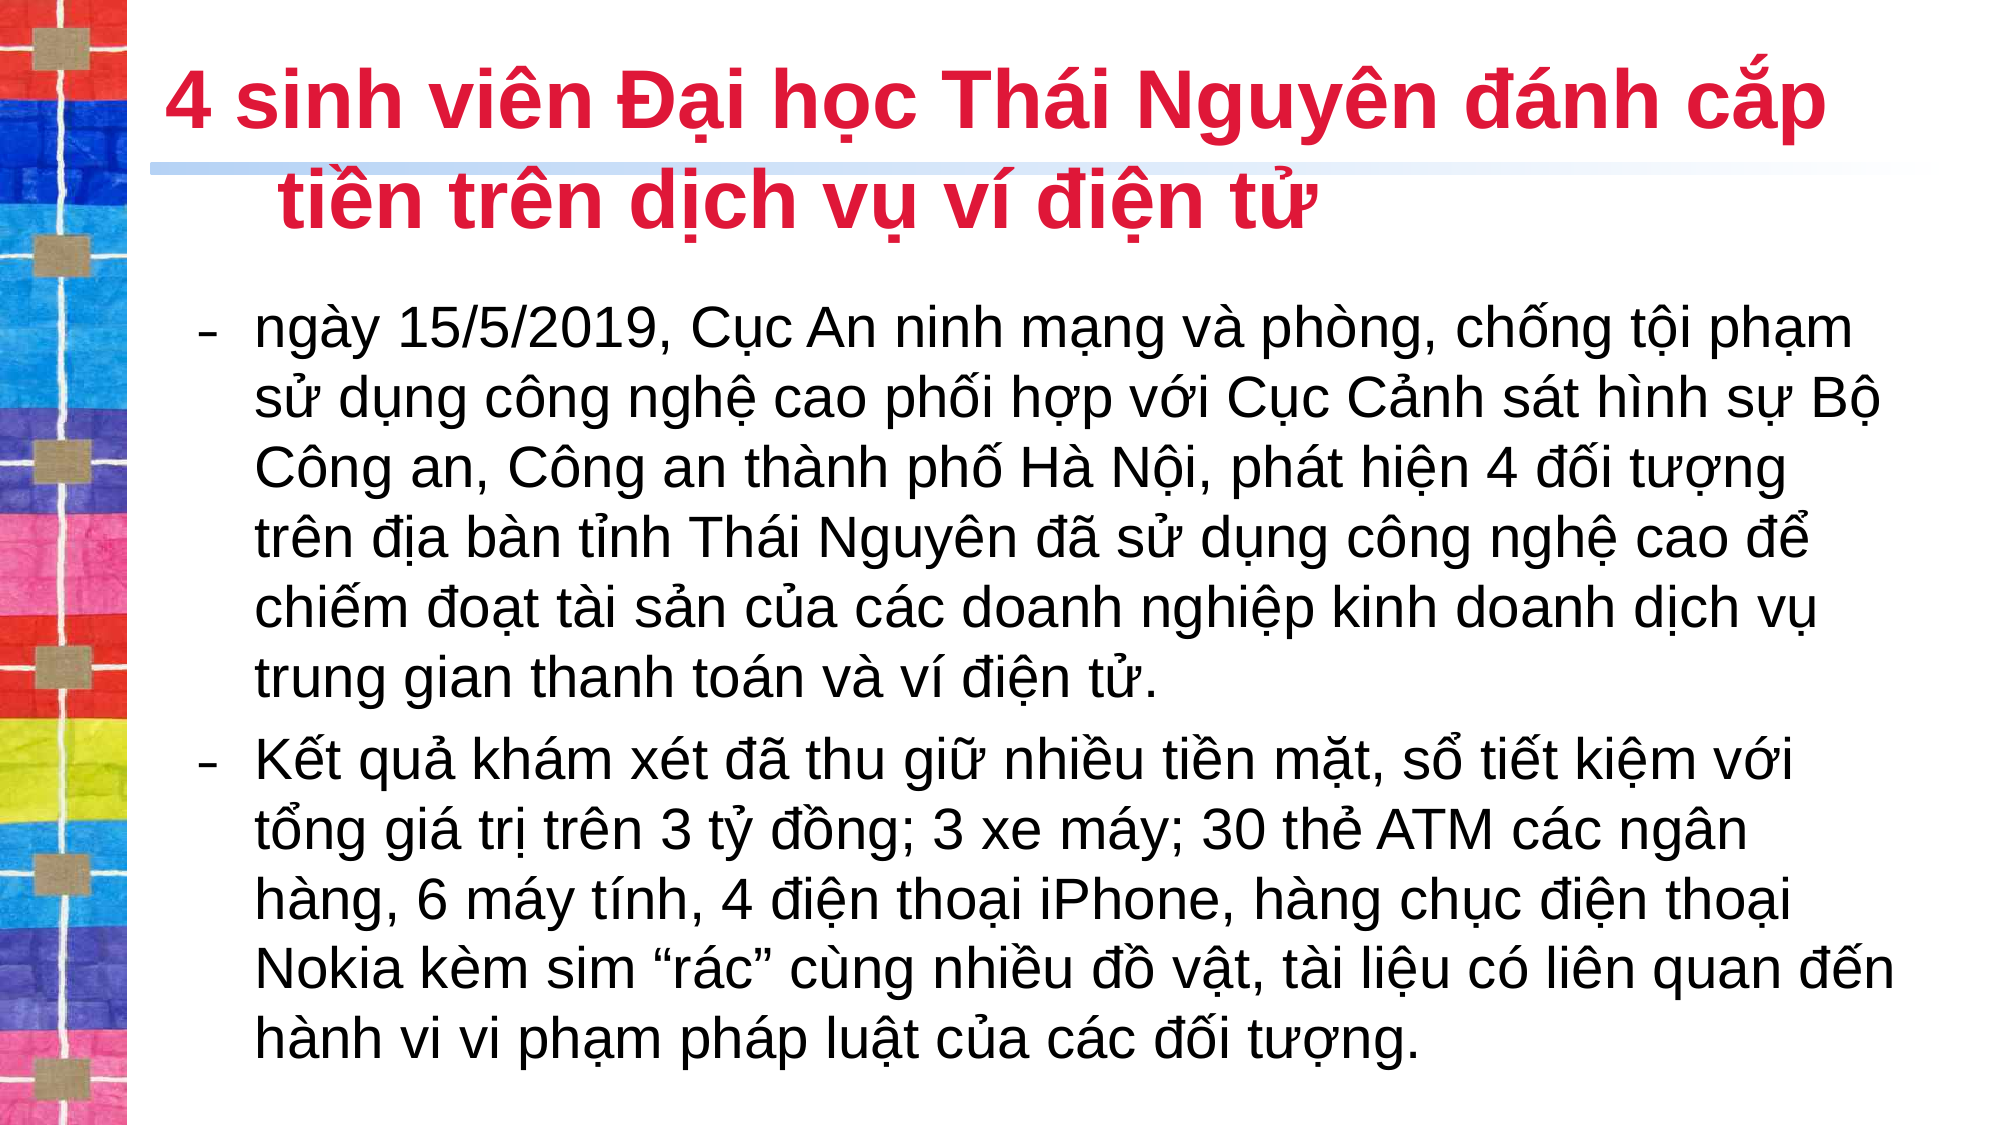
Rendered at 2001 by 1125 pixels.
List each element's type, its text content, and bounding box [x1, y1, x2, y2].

picture [0, 0, 127, 1125]
list ngày 15/5/2019, Cục An ninh mạng và phòng, chống tội phạm sử dụng công nghệ cao phối hợp với Cục Cảnh sát hình sự Bộ Công an, Công an thành phố Hà Nội, phát hiện 4 đối tượng trên địa bàn tỉnh Thái Nguyên đã sử dụng công nghệ cao để chiếm đoạt tài sản của các doanh nghiệp kinh doanh dịch vụ trung gian thanh toán và ví điện tử. Kết quả khám xét đã thu giữ nhiều tiền mặt, sổ tiết kiệm với tổng giá trị trên 3 tỷ đồng; 3 xe máy; 30 thẻ ATM các ngân hàng, 6 máy tính, 4 điện thoại iPhone, hàng chục điện thoại Nokia kèm sim “rác” cùng nhiều đồ vật, tài liệu có liên quan đến hành vi vi phạm pháp luật của các đối tượng. [183, 200, 1917, 1009]
title 4 sinh viên Đại học Thái Nguyên đánh cắp tiền trên dịch vụ ví điện tử [150, 37, 1950, 175]
